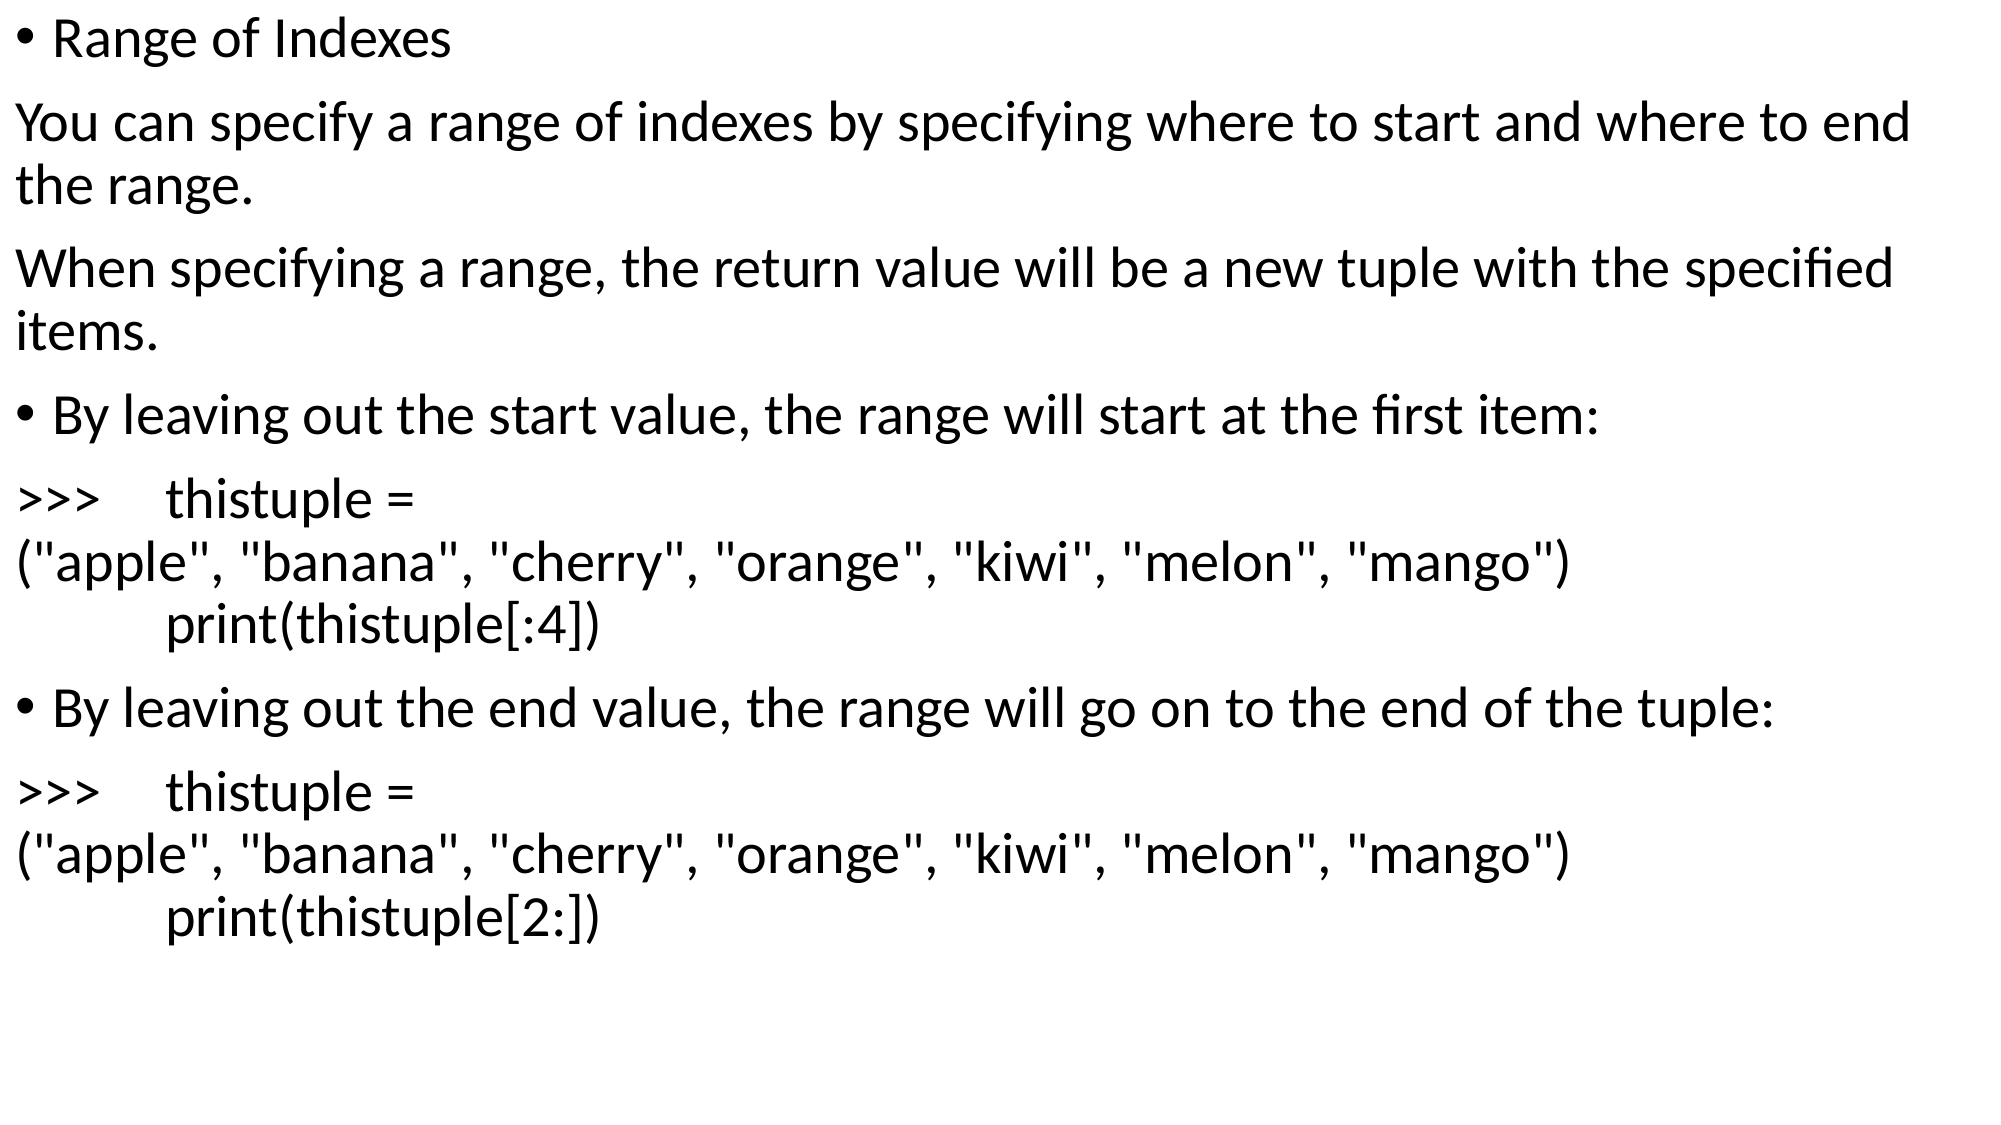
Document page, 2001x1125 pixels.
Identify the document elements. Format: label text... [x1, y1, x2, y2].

list Range of Indexes You can specify a range of indexes by specifying where to start and where to end the range. When specifying a range, the return value will be a new tuple with the specified items. By leaving out the start value, the range will start at the first item: >>> thistuple = ("apple", "banana", "cherry", "orange", "kiwi", "melon", "mango") print(thistuple[:4]) By leaving out the end value, the range will go on to the end of the tuple: >>> thistuple = ("apple", "banana", "cherry", "orange", "kiwi", "melon", "mango") print(thistuple[2:]) [0, 0, 2000, 1125]
